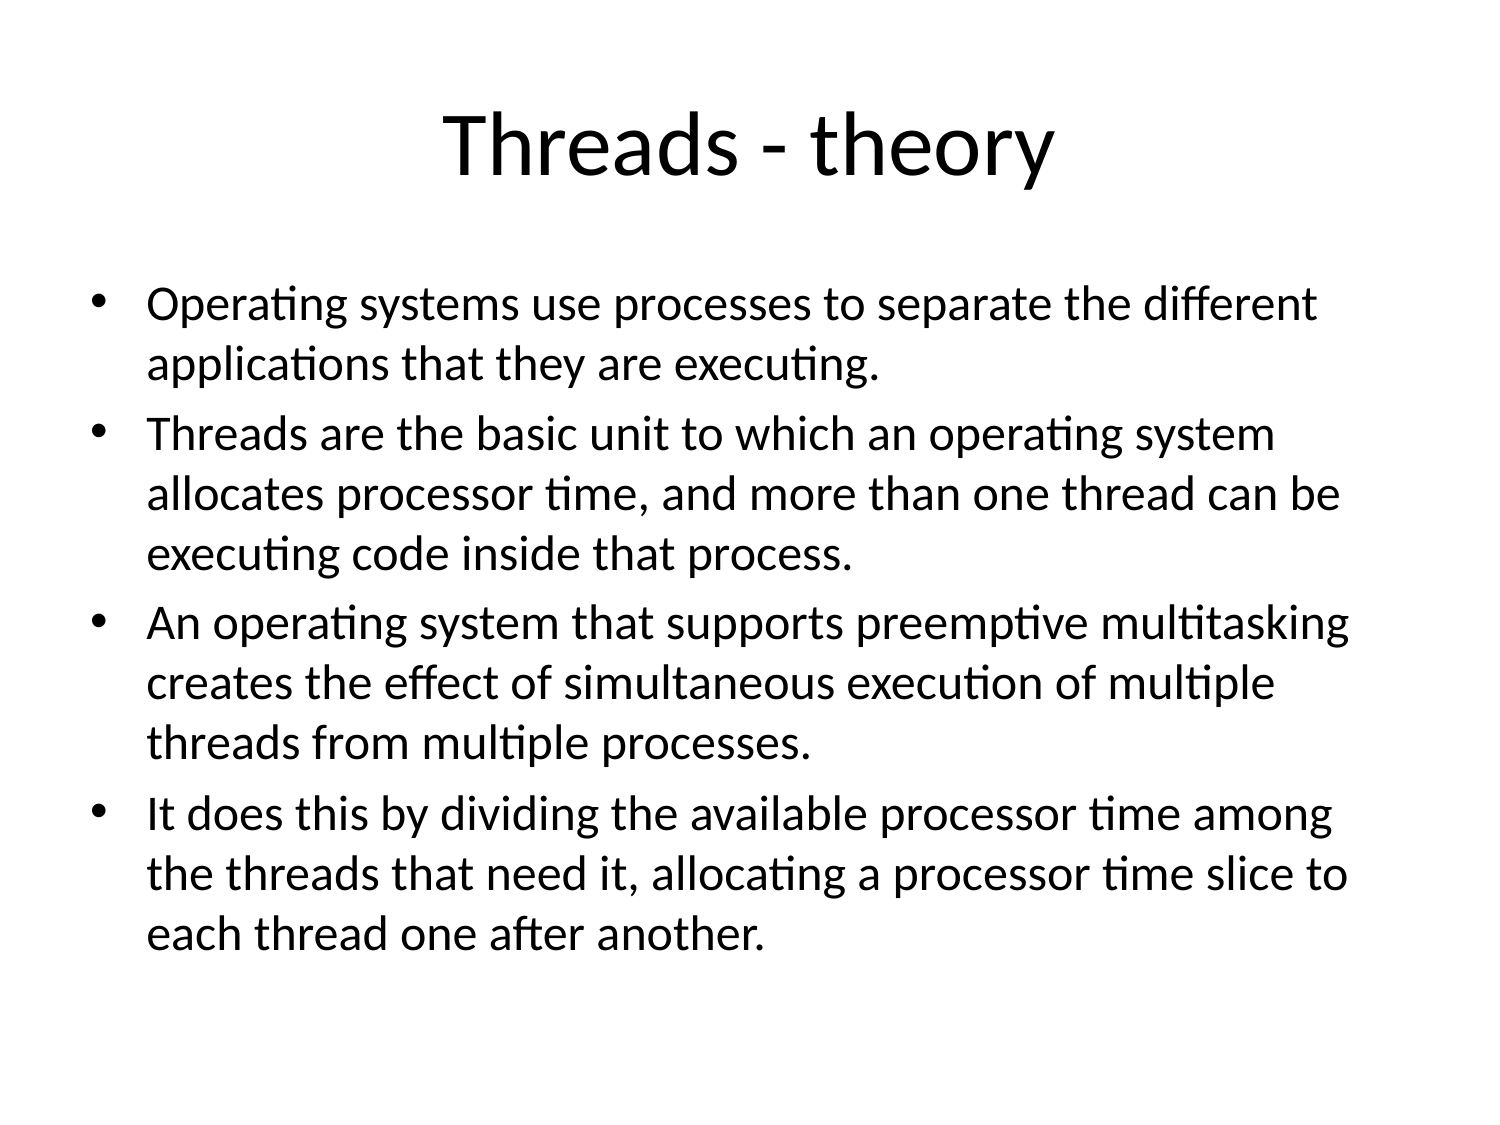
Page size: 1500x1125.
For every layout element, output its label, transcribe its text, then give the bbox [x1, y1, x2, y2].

title Threads - theory [75, 45, 1425, 233]
list Operating systems use processes to separate the different applications that they are executing. Threads are the basic unit to which an operating system allocates processor time, and more than one thread can be executing code inside that process. An operating system that supports preemptive multitasking creates the effect of simultaneous execution of multiple threads from multiple processes. It does this by dividing the available processor time among the threads that need it, allocating a processor time slice to each thread one after another. [75, 262, 1425, 1005]
